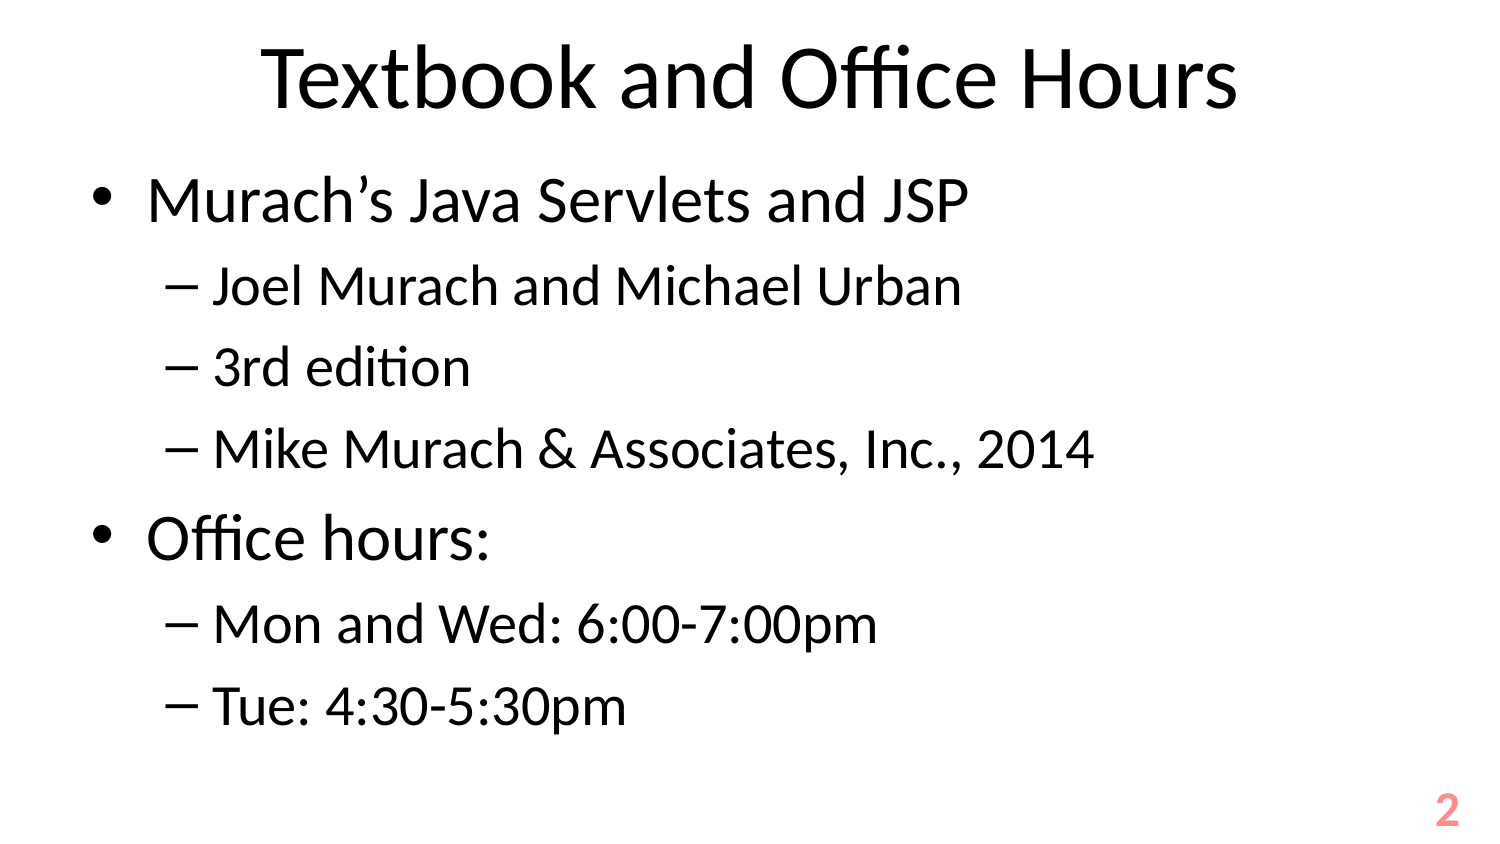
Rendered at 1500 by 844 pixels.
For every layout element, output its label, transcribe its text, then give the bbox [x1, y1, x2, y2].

list Murach’s Java Servlets and JSP Joel Murach and Michael Urban 3rd edition Mike Murach & Associates, Inc., 2014 Office hours: Mon and Wed: 6:00-7:00pm Tue: 4:30-5:30pm [75, 147, 1426, 772]
slide_number 2 [1125, 784, 1475, 830]
title Textbook and Office Hours [75, 2, 1426, 143]
